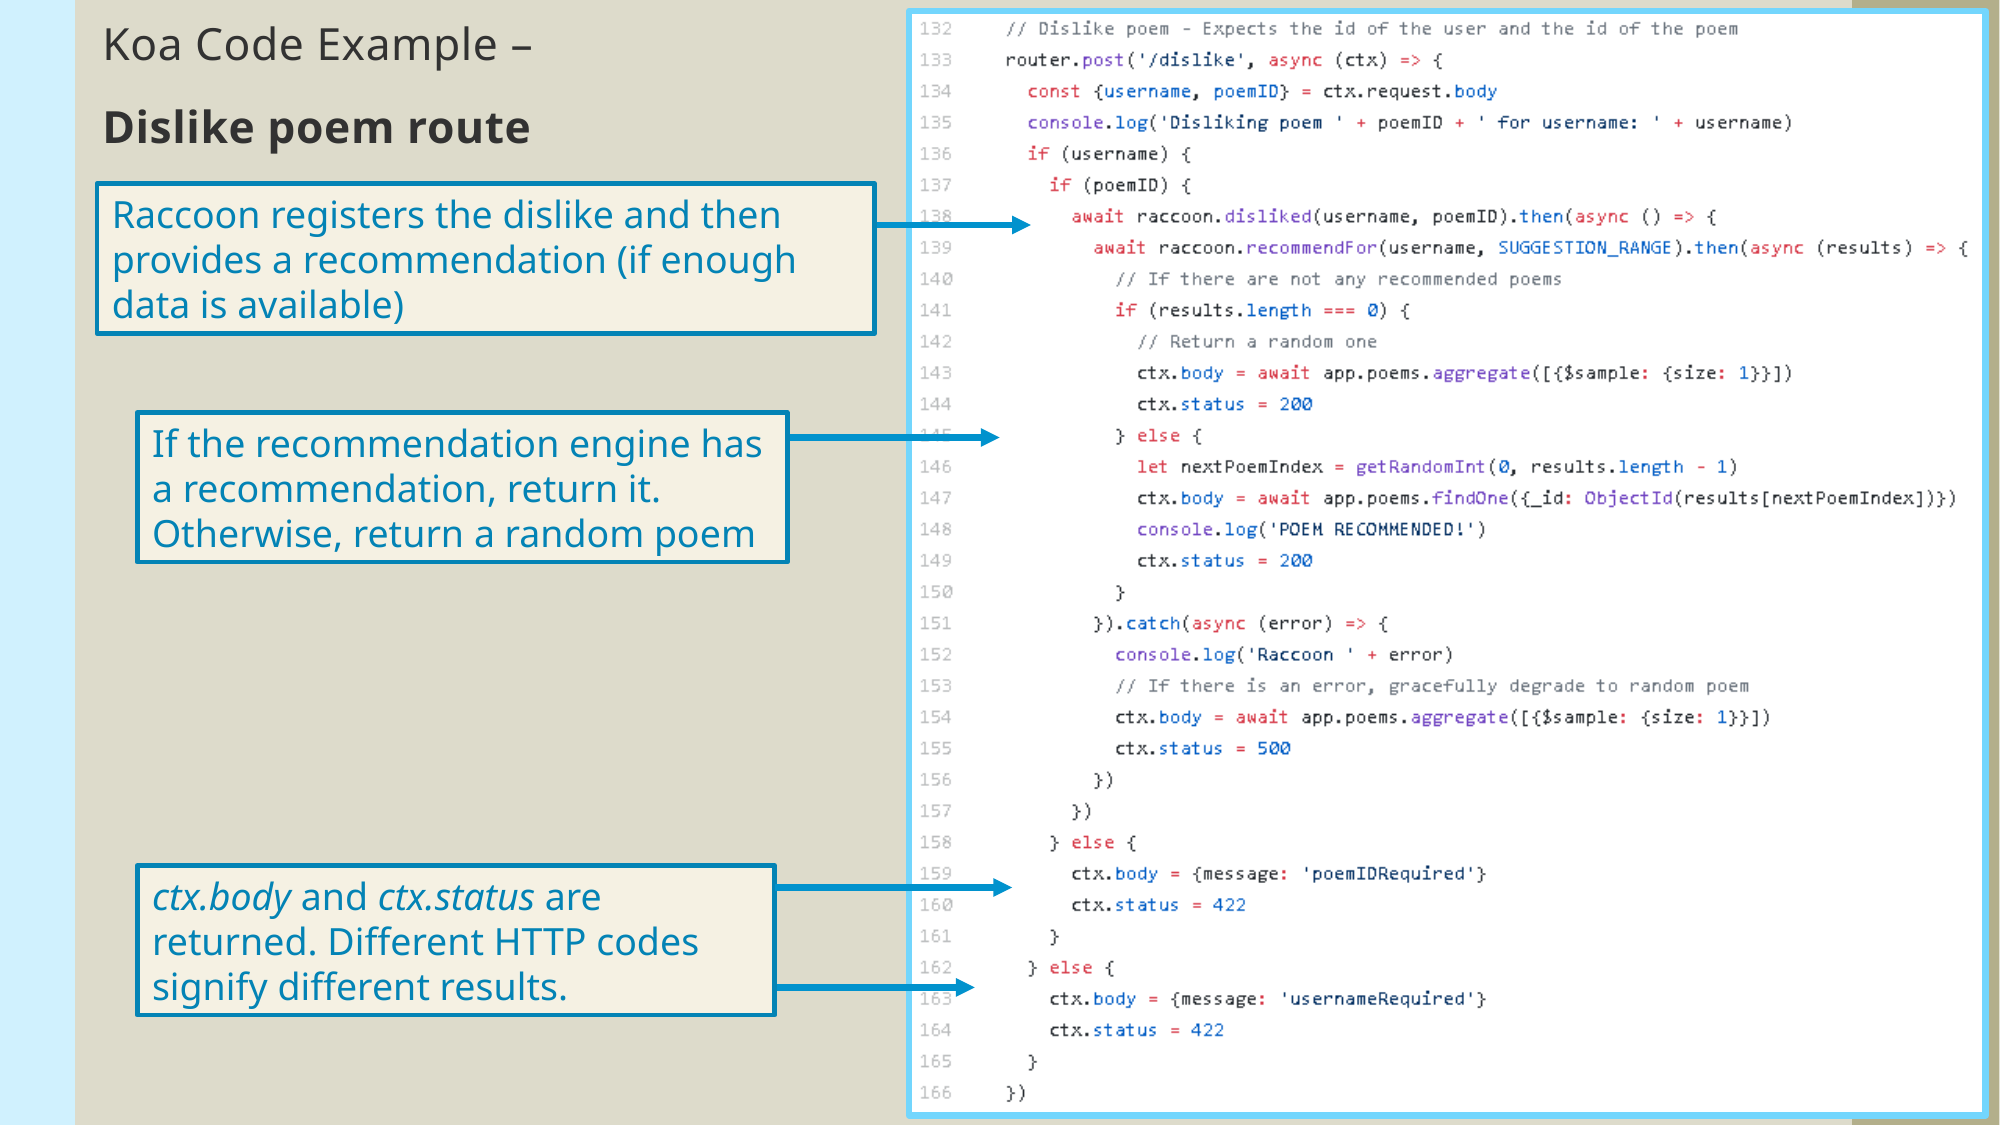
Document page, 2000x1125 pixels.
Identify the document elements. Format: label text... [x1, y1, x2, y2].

text_box If the recommendation engine has a recommendation, return it. Otherwise, return a random poem [137, 412, 788, 563]
text_box ctx.body and ctx.status are returned. Different HTTP codes signify different results. [137, 865, 775, 1016]
text_box Raccoon registers the dislike and then provides a recommendation (if enough data is available) [97, 183, 875, 334]
subtitle Koa Code Example – Dislike poem route [87, 12, 906, 161]
picture [911, 13, 1983, 1113]
